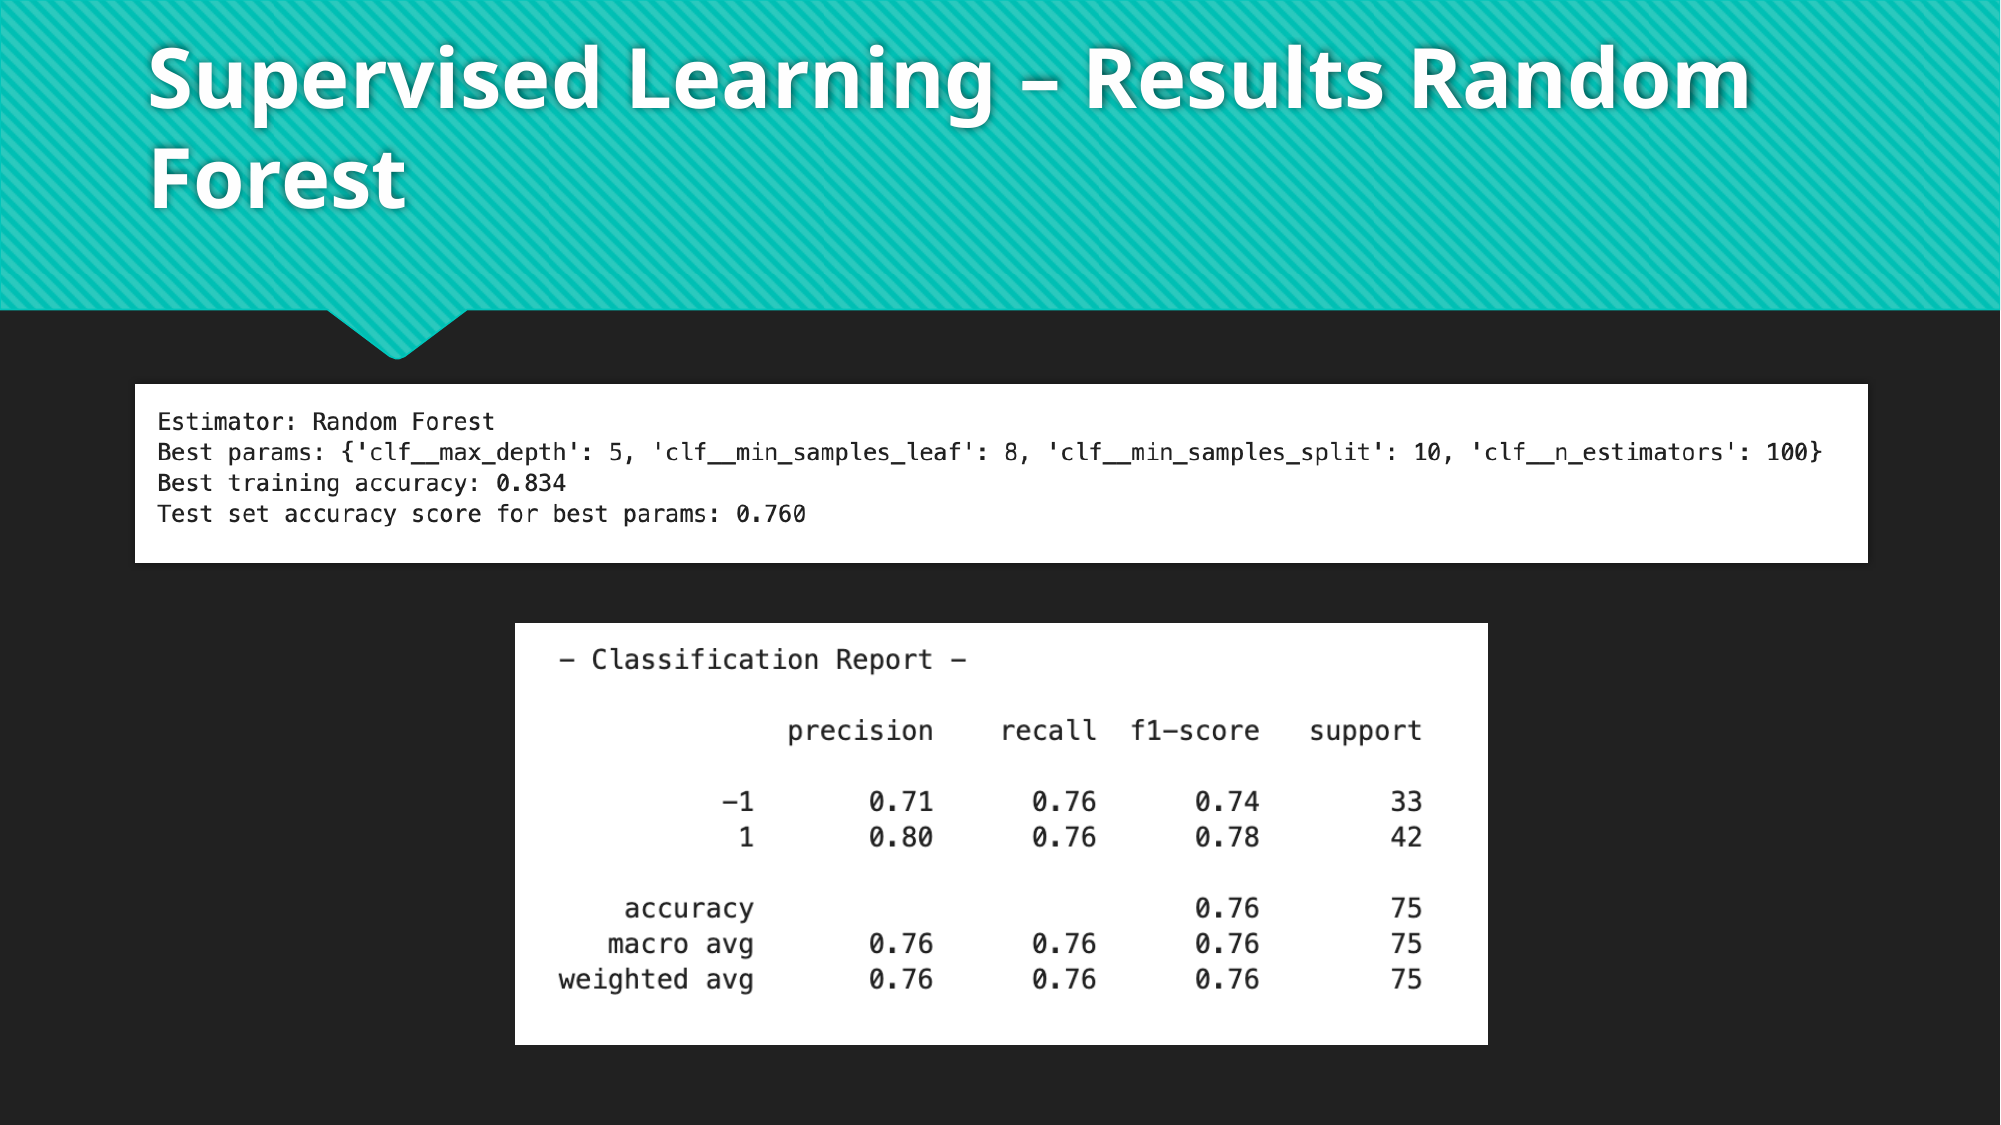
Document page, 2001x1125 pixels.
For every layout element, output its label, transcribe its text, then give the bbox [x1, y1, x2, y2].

title Supervised Learning – Results Random Forest [132, 73, 1868, 233]
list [135, 383, 1868, 563]
picture [514, 623, 1489, 1045]
